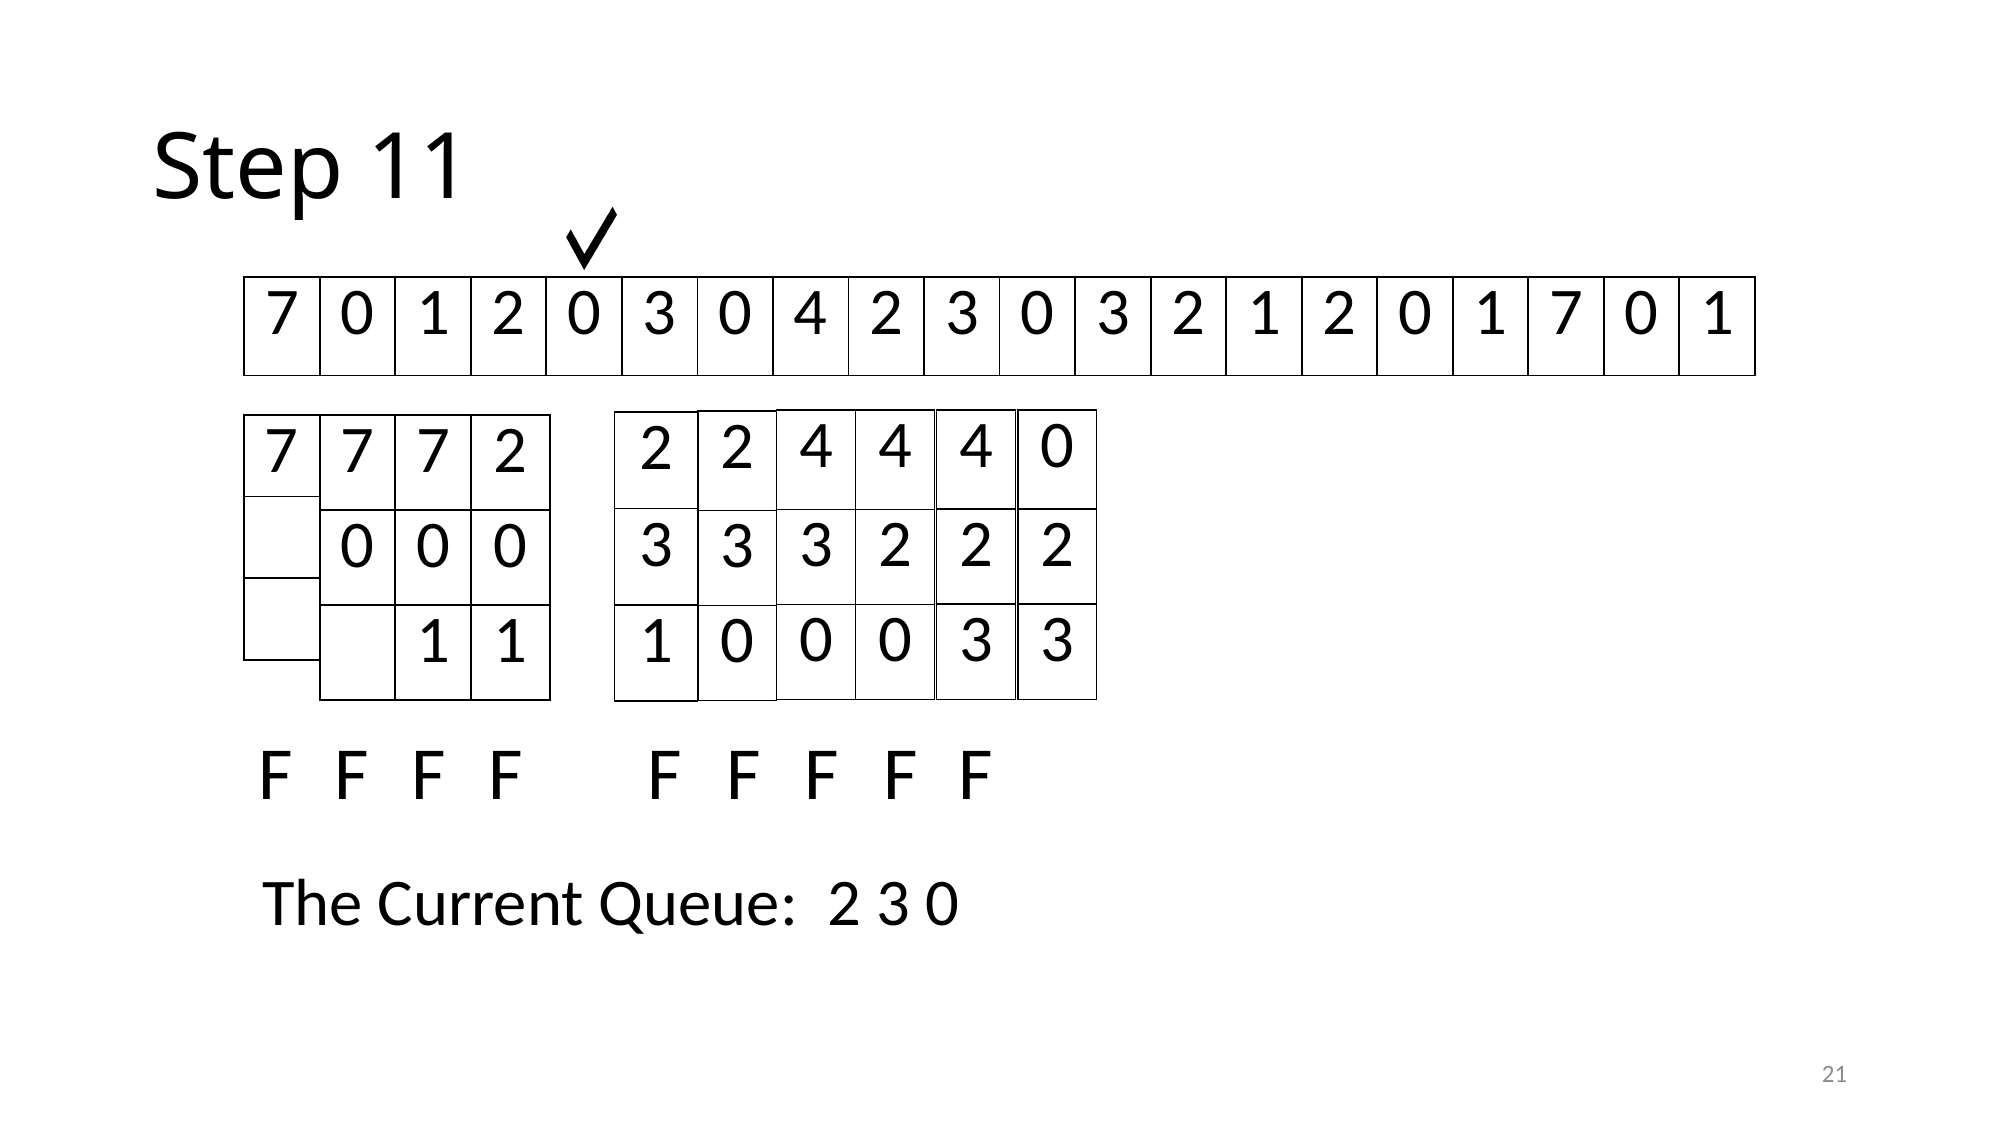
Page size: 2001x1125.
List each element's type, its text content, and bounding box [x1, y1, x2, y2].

table_header 7 [321, 416, 394, 509]
table_header 2 [1303, 278, 1376, 375]
table_cell 3 [615, 509, 697, 604]
table_cell 0 [777, 605, 855, 699]
table_header 2 [472, 416, 549, 509]
picture [565, 191, 618, 286]
table_header 1 [1454, 278, 1527, 375]
table_cell 2 [1019, 510, 1096, 603]
table_cell 0 [321, 511, 394, 604]
table_cell 0 [856, 605, 934, 699]
table_cell 2 [937, 510, 1015, 603]
table_header 0 [321, 278, 394, 375]
text_box The Current Queue: 2 3 0 [247, 851, 990, 946]
table_header 2 [1152, 278, 1225, 375]
table_header 1 [1680, 278, 1754, 375]
table_cell 3 [699, 511, 776, 605]
table_cell 3 [777, 510, 855, 604]
table_header 3 [623, 278, 697, 375]
table_header 2 [615, 413, 697, 508]
table_header 4 [856, 411, 934, 509]
table_cell [245, 579, 319, 659]
text_box F [396, 716, 461, 822]
table_header 3 [925, 278, 999, 375]
text_box F [473, 716, 538, 822]
slide_number 21 [1412, 1042, 1863, 1103]
table_header 0 [1019, 411, 1096, 508]
text_box F [868, 716, 934, 822]
table_cell 3 [937, 605, 1015, 699]
table_header 0 [1000, 278, 1074, 375]
table_cell [321, 606, 394, 699]
text_box F [943, 716, 1009, 822]
table_header 0 [1378, 278, 1452, 375]
table_header 4 [777, 411, 855, 509]
table_header 7 [1529, 278, 1603, 375]
table_cell 1 [396, 606, 470, 699]
table_header 7 [245, 278, 319, 375]
text_box F [632, 716, 698, 822]
text_box F [243, 716, 308, 822]
title Step 11 [137, 59, 1863, 278]
table_header 0 [1605, 278, 1678, 375]
table_header 7 [245, 416, 319, 496]
table_header 4 [937, 411, 1015, 508]
table_header 3 [1076, 278, 1150, 375]
table_cell 2 [856, 510, 934, 604]
table_header 1 [396, 278, 470, 375]
table_cell 0 [699, 606, 776, 700]
table_header 0 [547, 278, 621, 375]
table_header 2 [472, 278, 545, 375]
table_header 0 [698, 278, 772, 375]
table_cell 1 [615, 606, 697, 700]
table_cell 3 [1019, 605, 1096, 699]
text_box F [320, 716, 385, 822]
table_cell [245, 497, 319, 577]
table_header 2 [849, 278, 923, 375]
table_cell 0 [472, 511, 549, 604]
table_header 2 [699, 412, 776, 510]
table_header 7 [396, 416, 470, 509]
table_cell 1 [472, 606, 549, 699]
table_header 1 [1227, 278, 1301, 375]
text_box F [790, 716, 855, 822]
table_cell 0 [396, 511, 470, 604]
text_box F [711, 716, 776, 822]
table_header 4 [774, 278, 848, 375]
